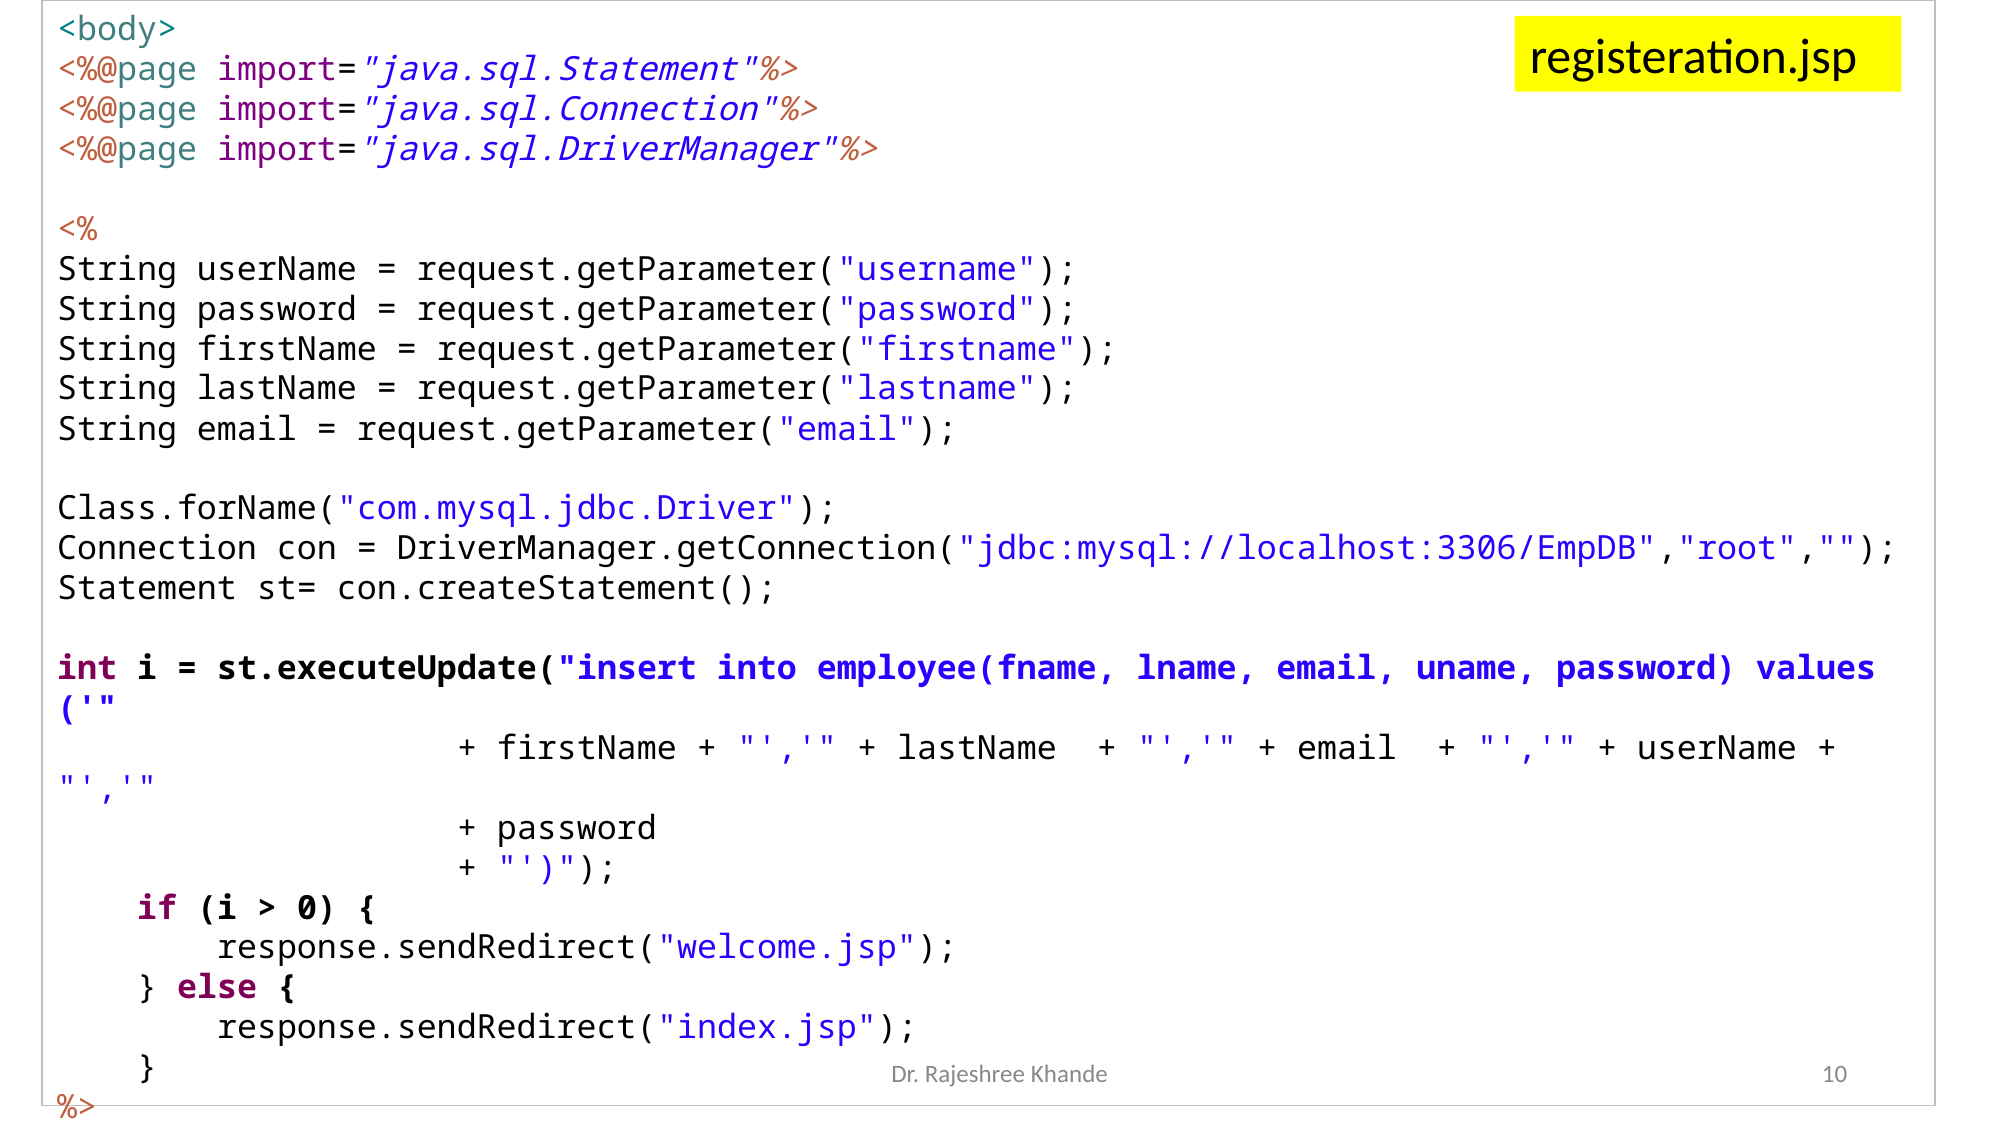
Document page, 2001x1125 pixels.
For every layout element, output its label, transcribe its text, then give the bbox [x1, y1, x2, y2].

text_box <body> <%@page import="java.sql.Statement"%> <%@page import="java.sql.Connection"%> <%@page import="java.sql.DriverManager"%> <% String userName = request.getParameter("username"); String password = request.getParameter("password"); String firstName = request.getParameter("firstname"); String lastName = request.getParameter("lastname"); String email = request.getParameter("email"); Class.forName("com.mysql.jdbc.Driver"); Connection con = DriverManager.getConnection("jdbc:mysql://localhost:3306/EmpDB","root",""); Statement st= con.createStatement(); int i = st.executeUpdate("insert into employee(fname, lname, email, uname, password) values ('" + firstName + "','" + lastName + "','" + email + "','" + userName + "','" + password + "')"); if (i > 0) { response.sendRedirect("welcome.jsp"); } else { response.sendRedirect("index.jsp"); } %> </body> [42, 0, 1936, 1106]
slide_number ‹#› [1412, 1042, 1863, 1103]
footer Dr. Rajeshree Khande [662, 1042, 1338, 1103]
